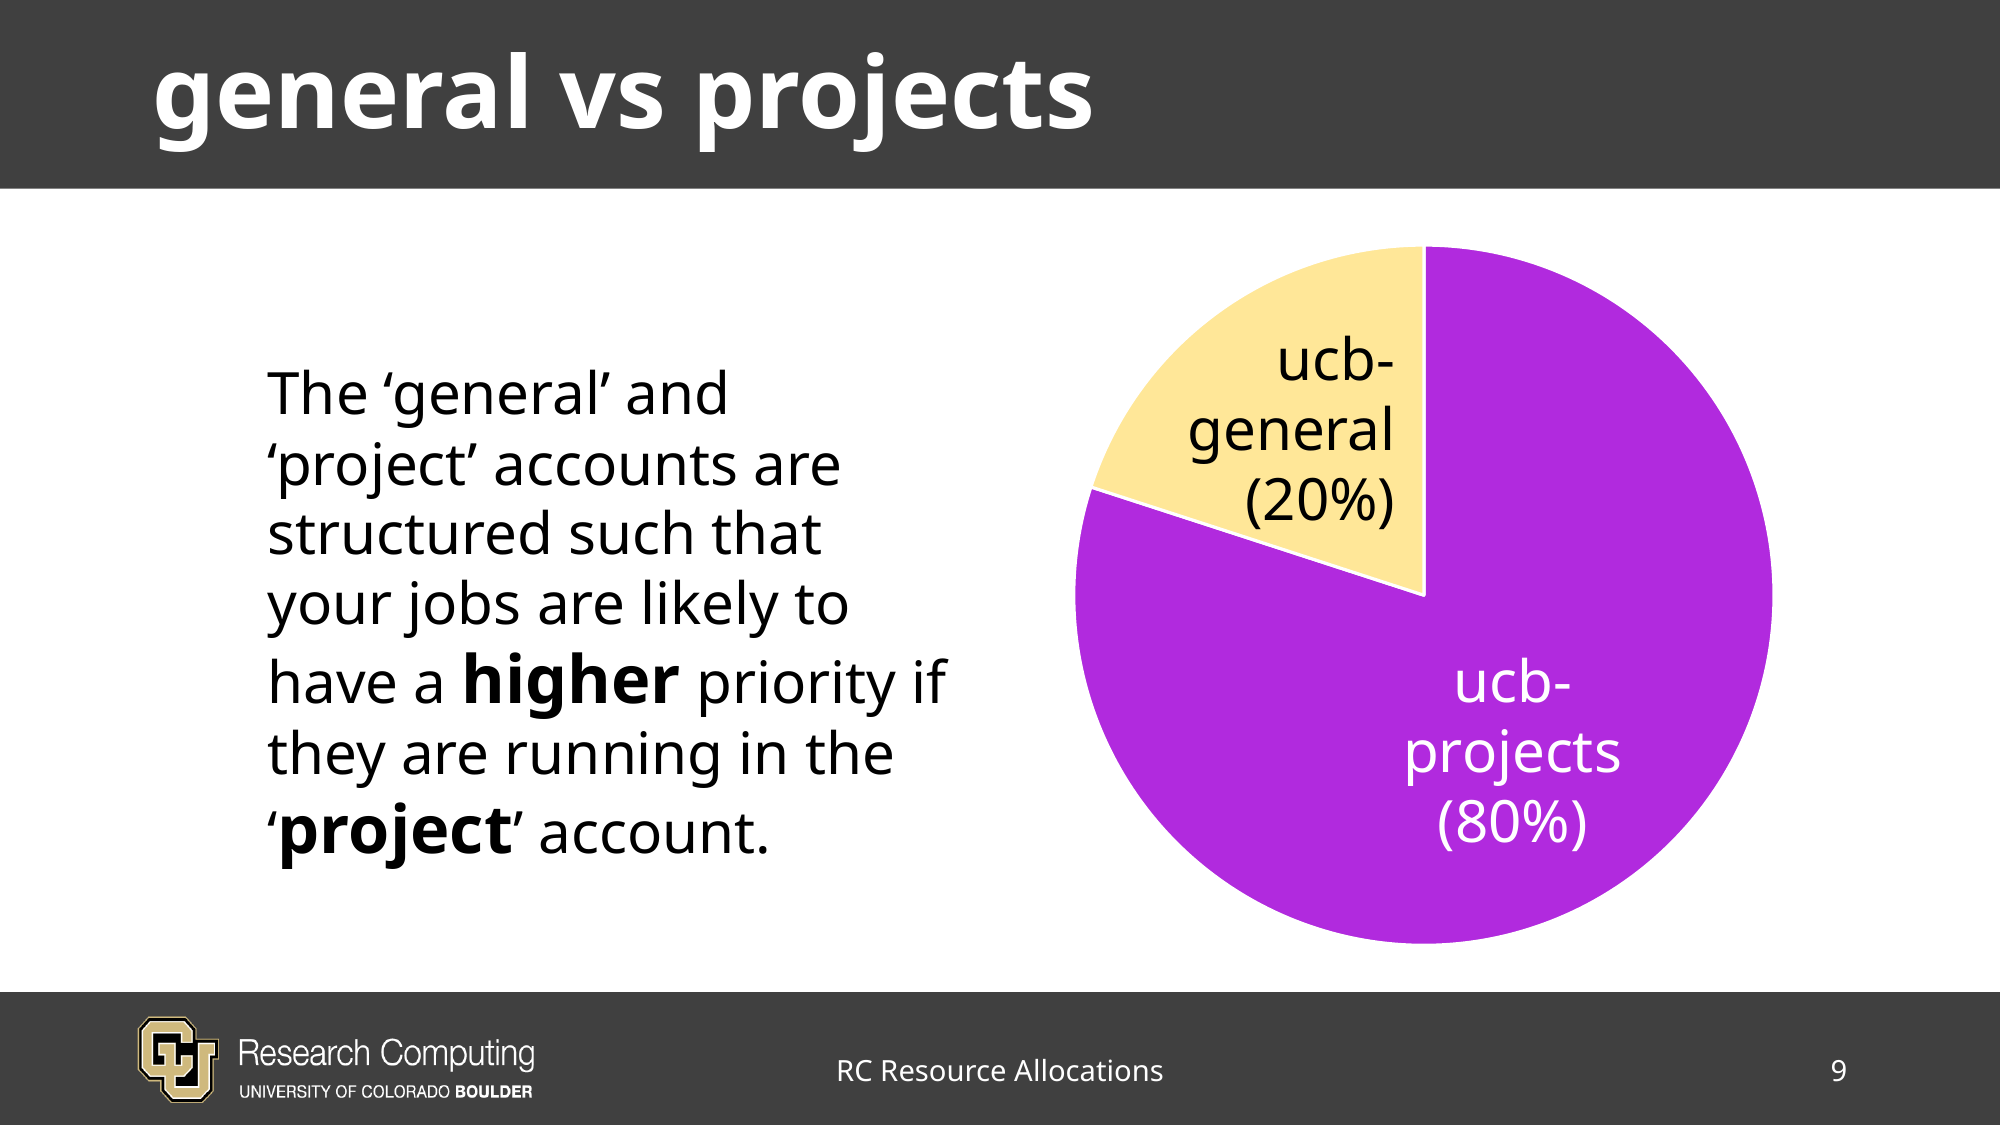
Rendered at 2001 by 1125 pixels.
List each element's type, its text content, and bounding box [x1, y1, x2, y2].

slide_number 9 [1412, 1042, 1863, 1103]
text_box The ‘general’ and ‘project’ accounts are structured such that your jobs are likely to have a higher priority if they are running in the ‘project’ account. [252, 349, 912, 944]
footer RC Resource Allocations [662, 1042, 1338, 1103]
title general vs projects [137, 6, 1863, 187]
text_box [912, 186, 1978, 1013]
picture [137, 1016, 534, 1103]
